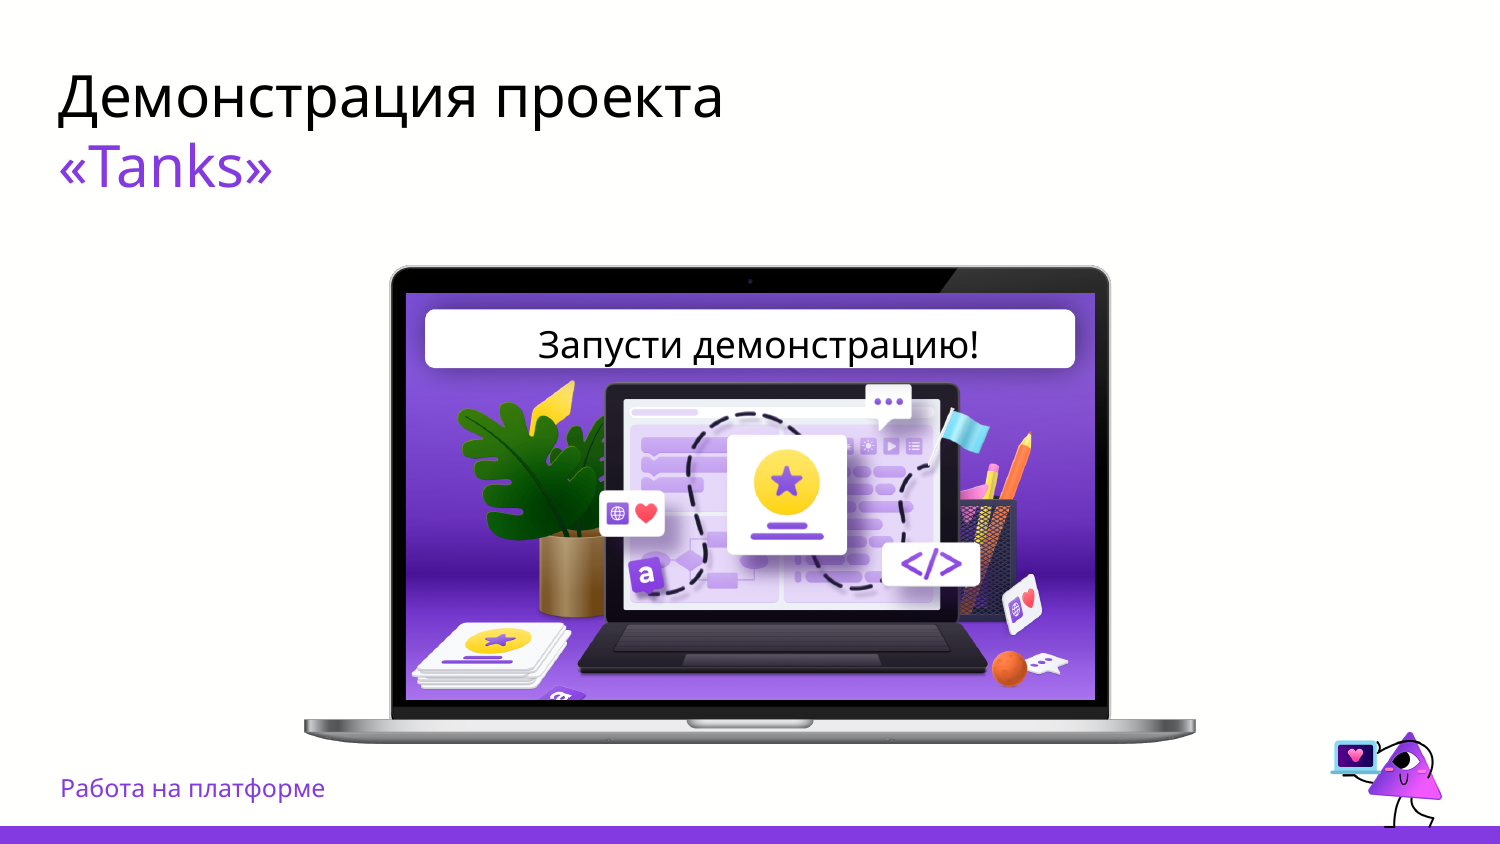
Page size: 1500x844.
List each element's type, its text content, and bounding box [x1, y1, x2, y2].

text_box Демонстрация проекта «Tanks» [58, 58, 1441, 191]
picture [304, 265, 1196, 744]
subtitle Работа на платформе [60, 767, 1233, 813]
picture [1330, 725, 1442, 828]
